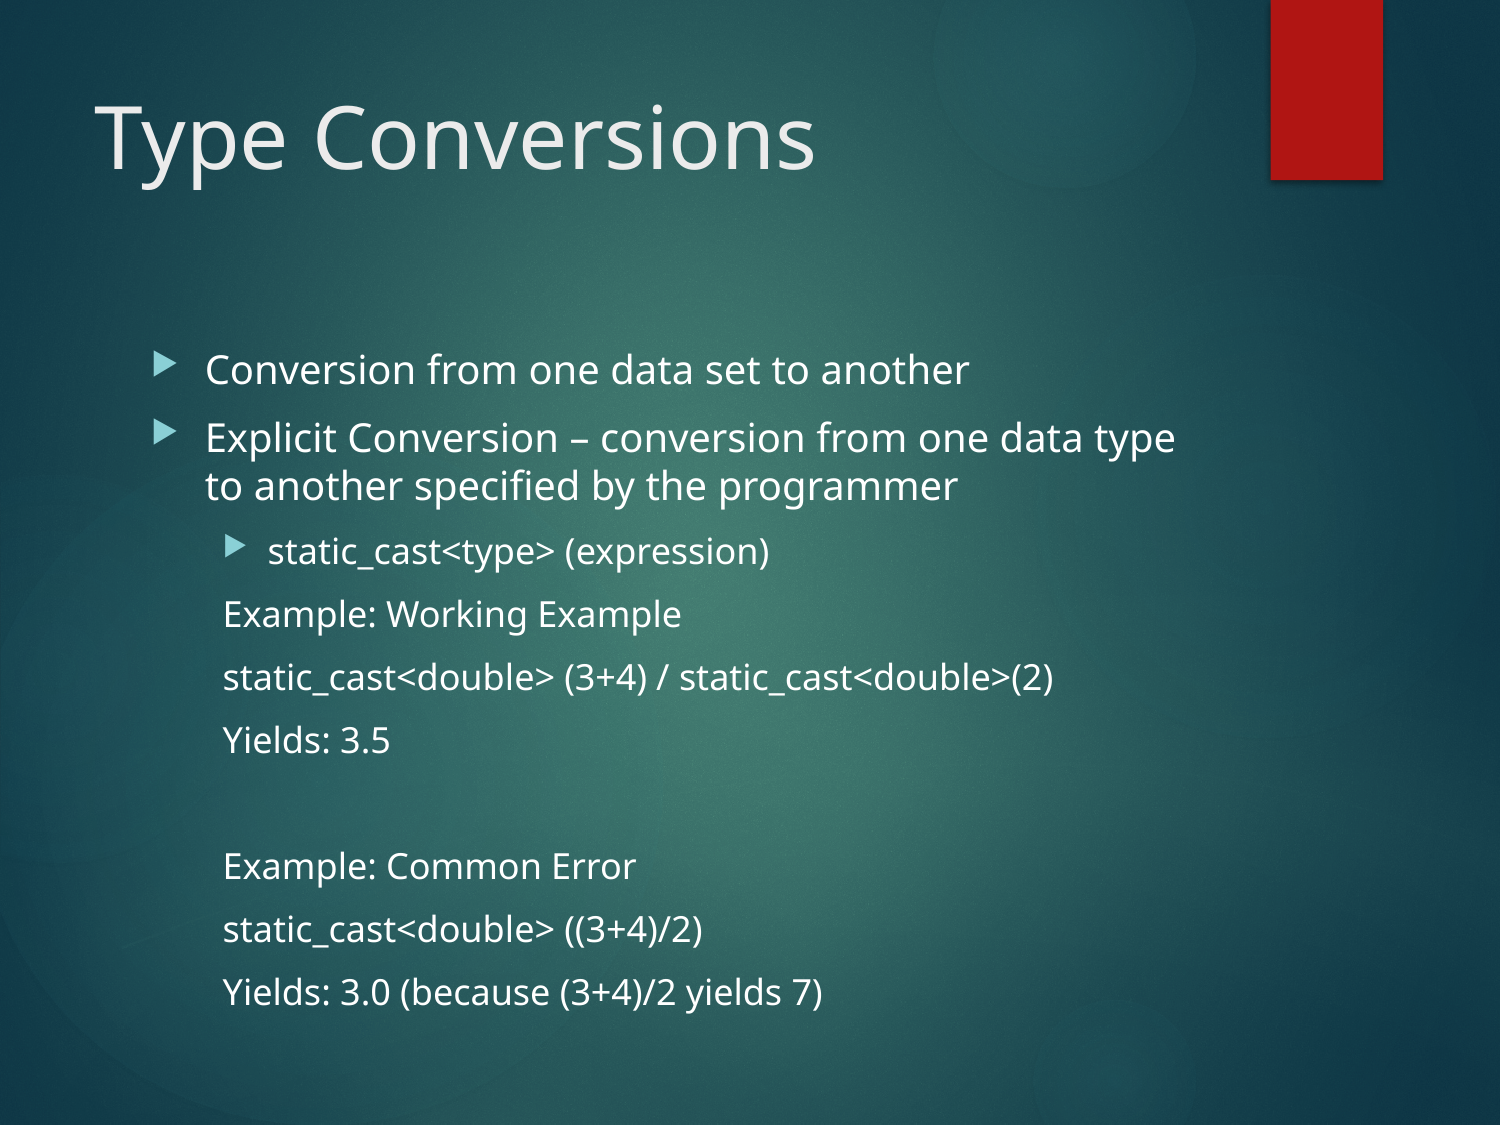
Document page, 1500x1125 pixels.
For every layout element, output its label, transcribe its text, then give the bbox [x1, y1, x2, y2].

list Conversion from one data set to another Explicit Conversion – conversion from one data type to another specified by the programmer static_cast<type> (expression) Example: Working Example static_cast<double> (3+4) / static_cast<double>(2) Yields: 3.5 Example: Common Error static_cast<double> ((3+4)/2) Yields: 3.0 (because (3+4)/2 yields 7) [135, 336, 1237, 1025]
title Type Conversions [79, 74, 1237, 304]
